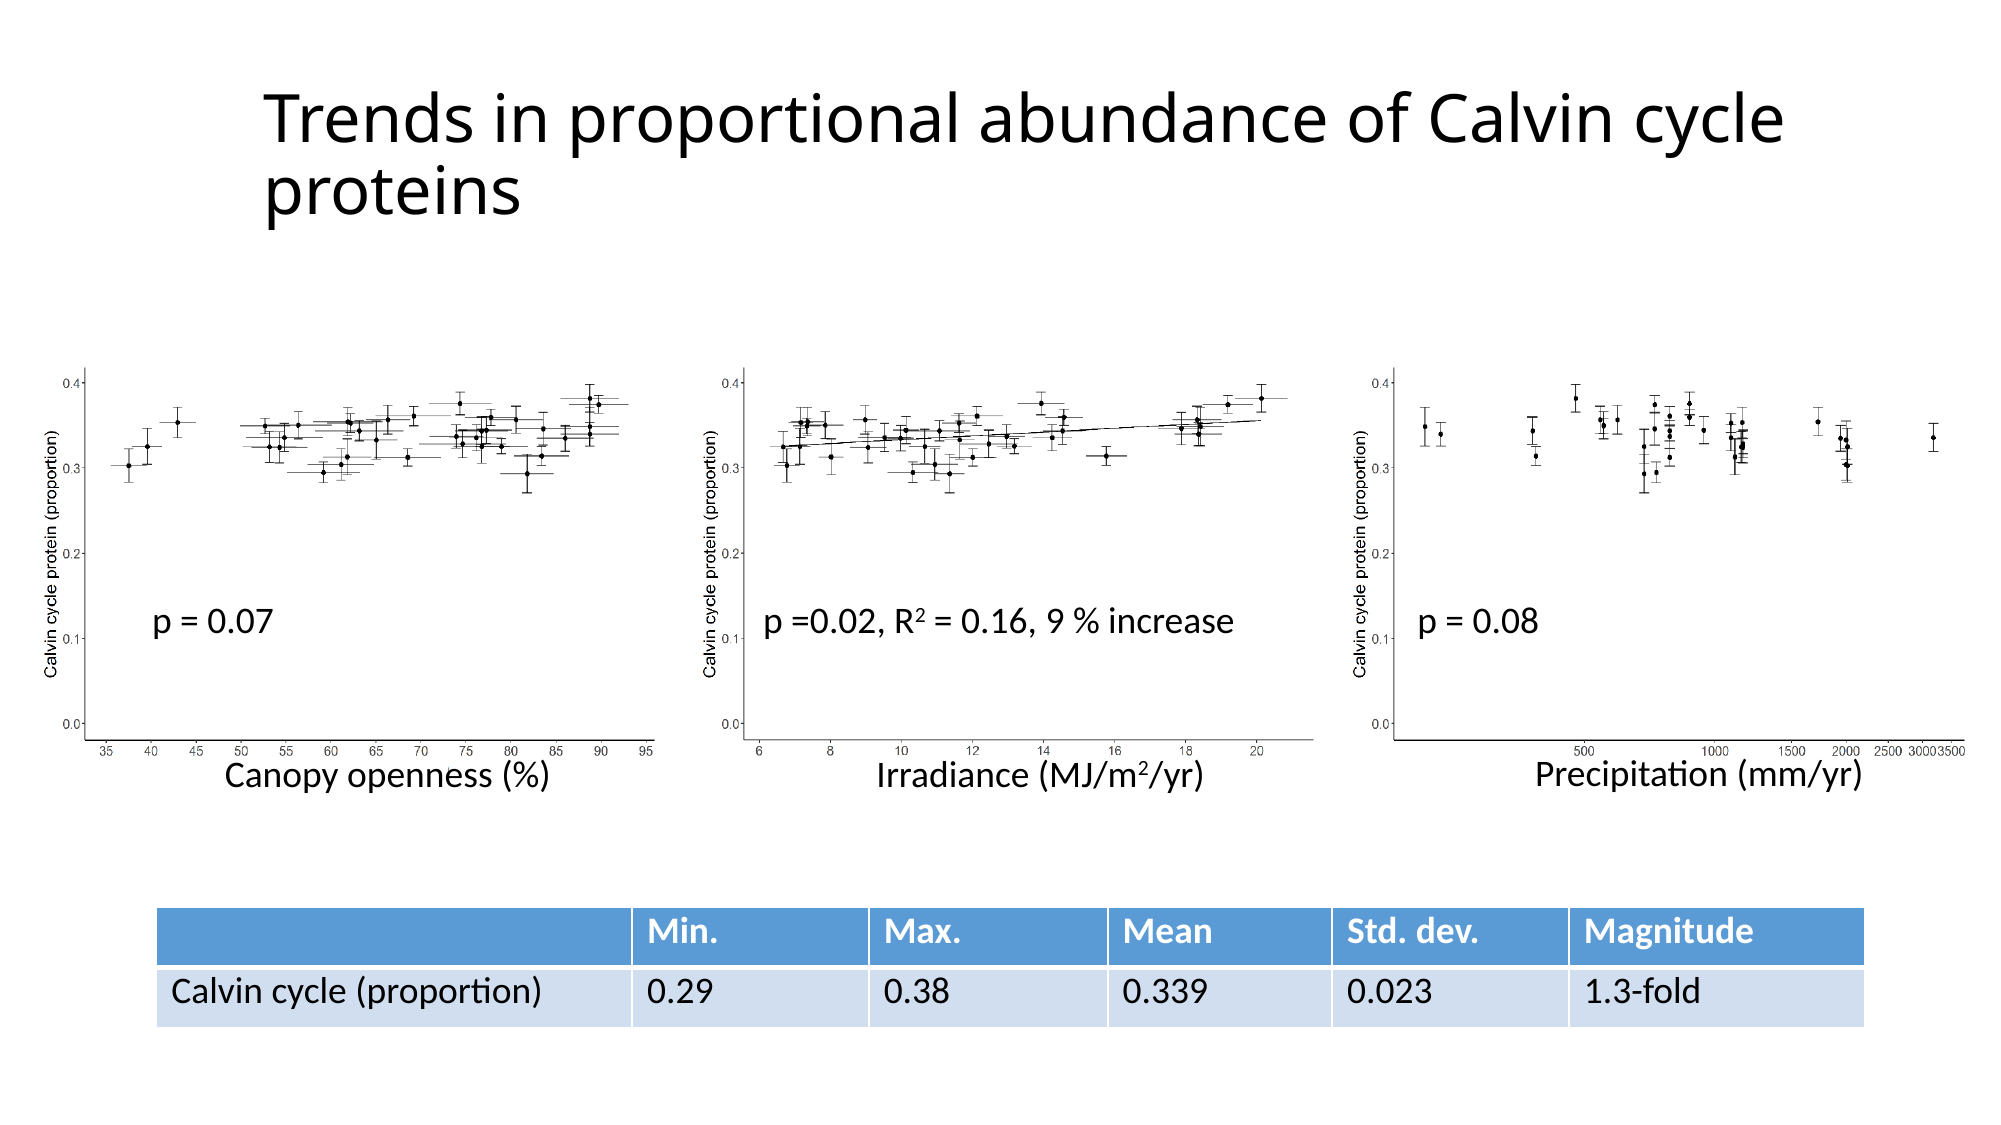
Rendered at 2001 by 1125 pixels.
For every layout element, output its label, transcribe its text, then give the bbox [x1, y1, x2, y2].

table_header [157, 908, 631, 965]
table_cell 0.29 [633, 970, 868, 1027]
table_cell 0.023 [1333, 970, 1568, 1027]
table_header Max. [870, 908, 1107, 965]
text_box Canopy openness (%) [210, 781, 574, 803]
text_box Irradiance (MJ/m2/yr) [861, 781, 1229, 802]
table_cell 0.339 [1109, 970, 1331, 1027]
picture [39, 362, 659, 781]
title Trends in proportional abundance of Calvin cycle proteins [248, 48, 1826, 266]
table_cell 1.3-fold [1570, 970, 1864, 1027]
table_cell Calvin cycle (proportion) [157, 970, 631, 1027]
picture [698, 362, 1318, 781]
table_header Magnitude [1570, 908, 1864, 965]
text_box Precipitation (mm/yr) [1520, 781, 1904, 802]
table_cell 0.38 [870, 970, 1107, 1027]
table_header Min. [633, 908, 868, 965]
table_header Mean [1109, 908, 1331, 965]
table_header Std. dev. [1333, 908, 1568, 965]
picture [1348, 362, 1969, 781]
